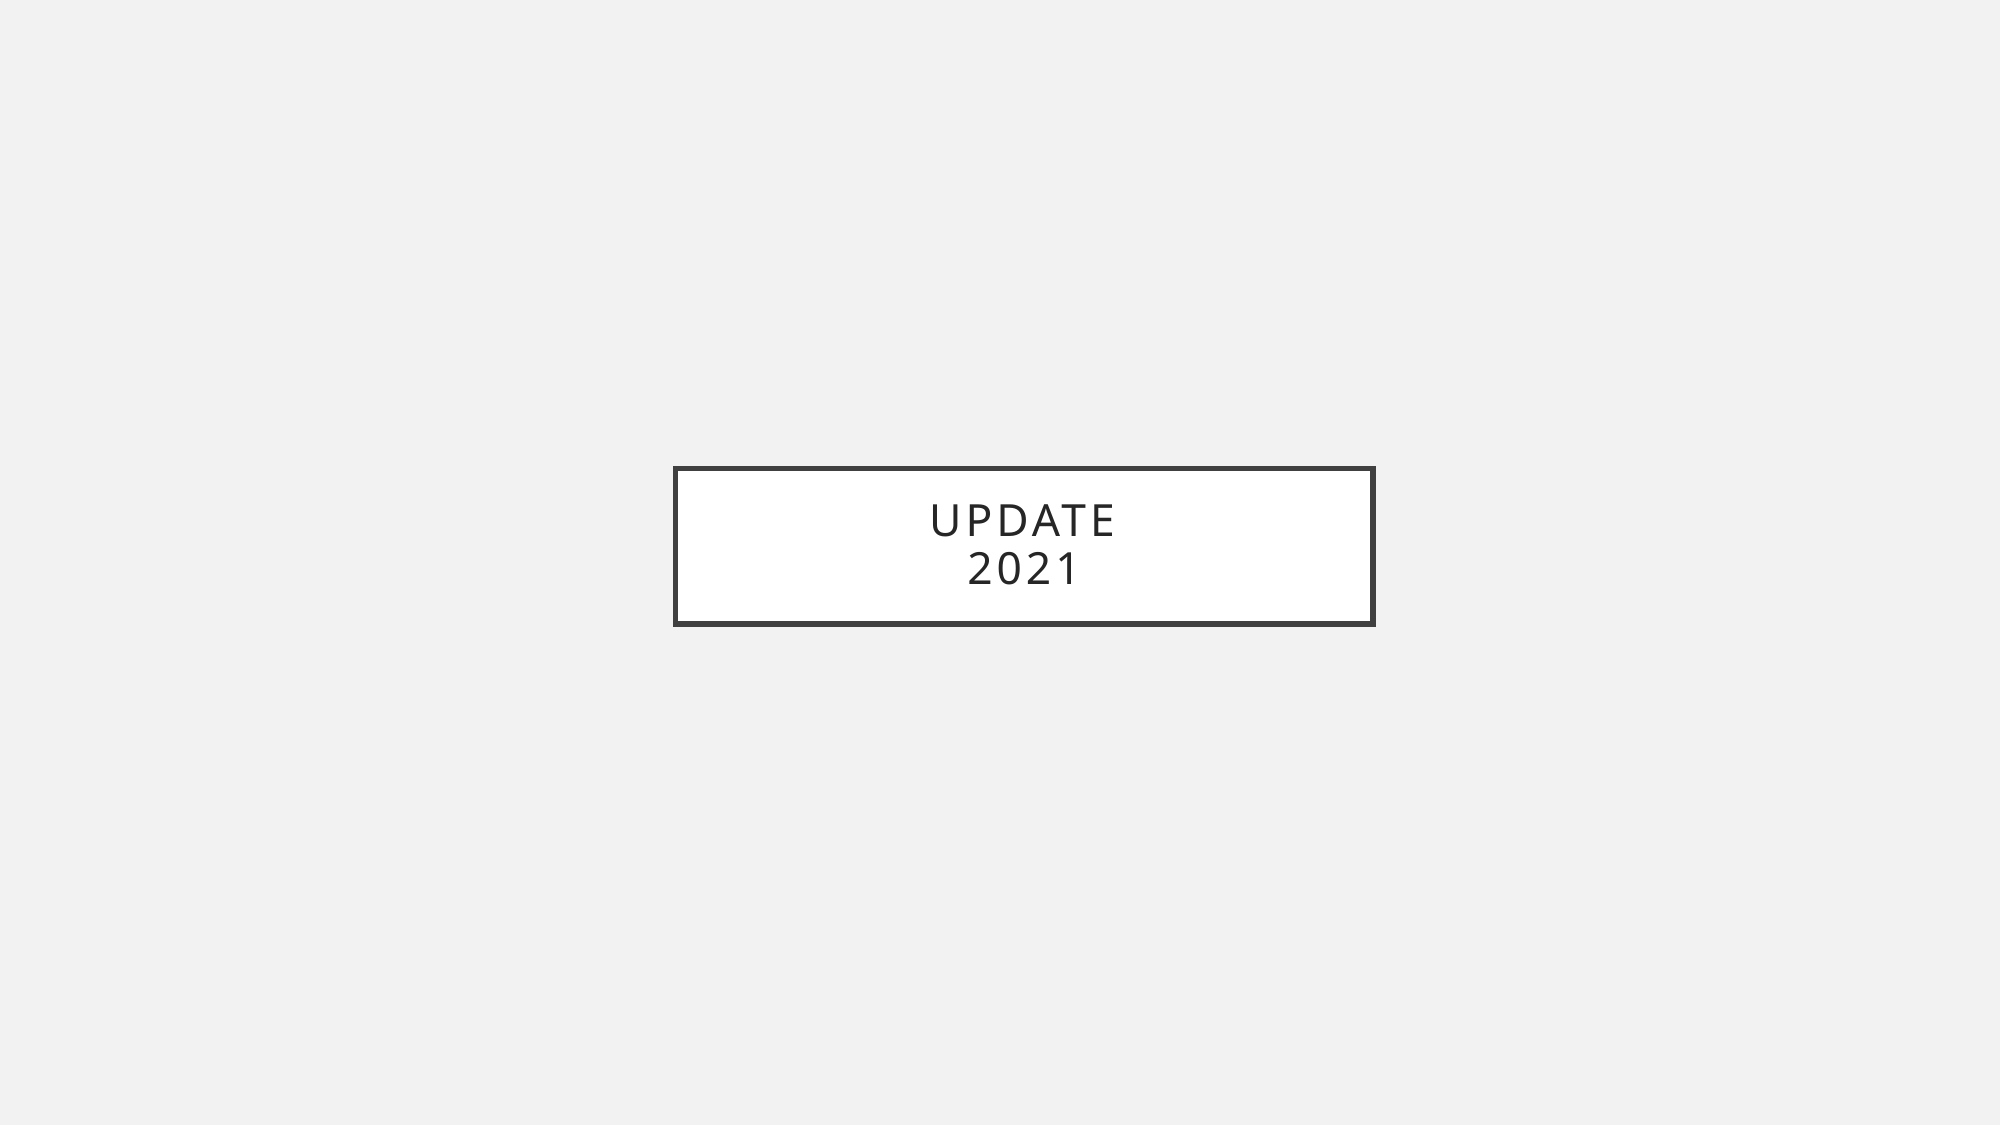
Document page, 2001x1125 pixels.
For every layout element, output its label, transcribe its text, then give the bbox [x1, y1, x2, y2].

title UPDATE 2021 [673, 466, 1376, 627]
